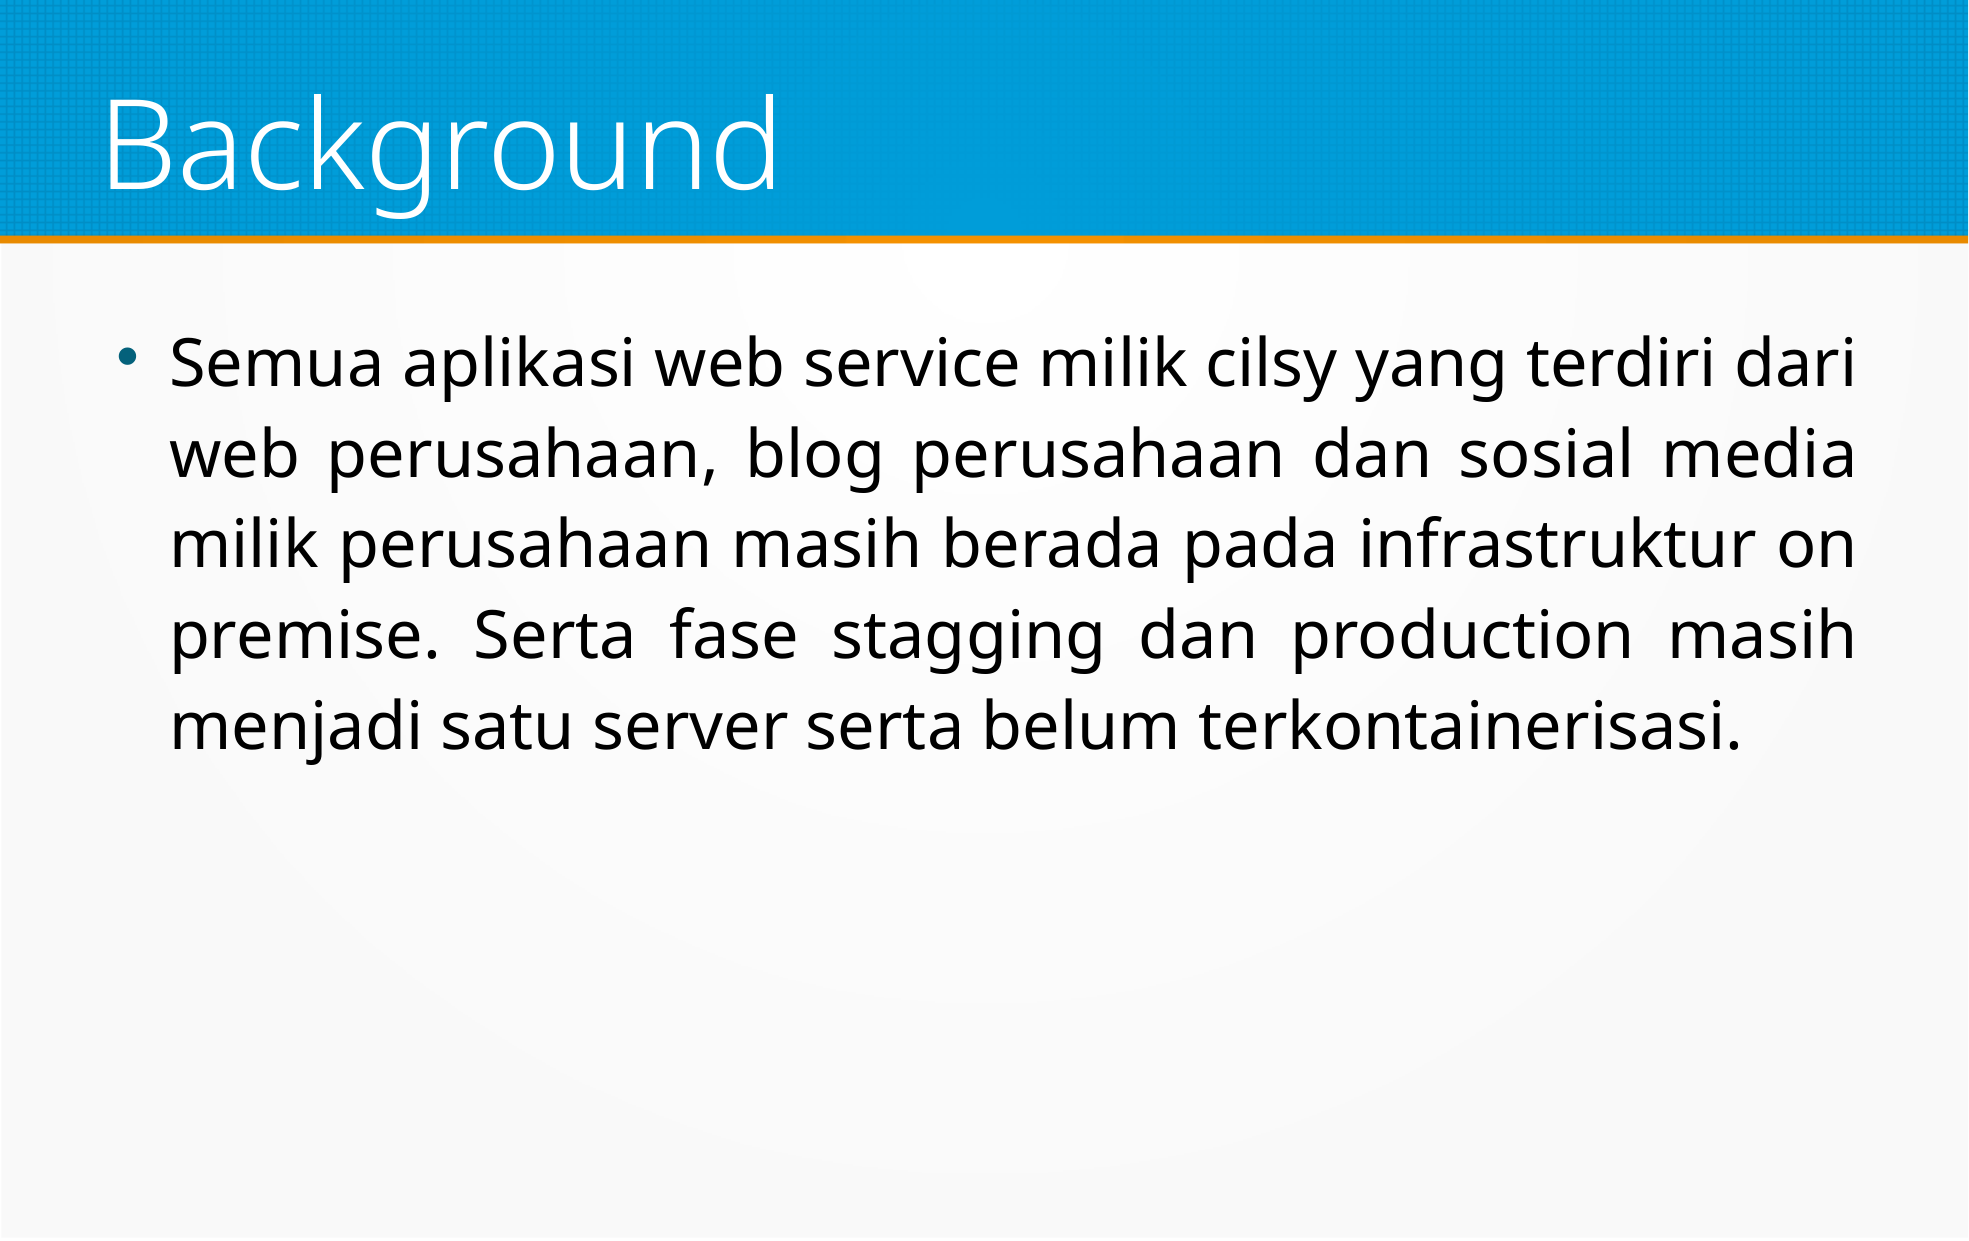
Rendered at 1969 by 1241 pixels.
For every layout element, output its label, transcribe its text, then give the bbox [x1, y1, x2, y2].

text_box Semua aplikasi web service milik cilsy yang terdiri dari web perusahaan, blog perusahaan dan sosial media milik perusahaan masih berada pada infrastruktur on premise. Serta fase stagging dan production masih menjadi satu server serta belum terkontainerisasi. [98, 315, 1860, 1080]
text_box Background [98, 19, 1870, 227]
picture [0, 236, 1969, 1241]
